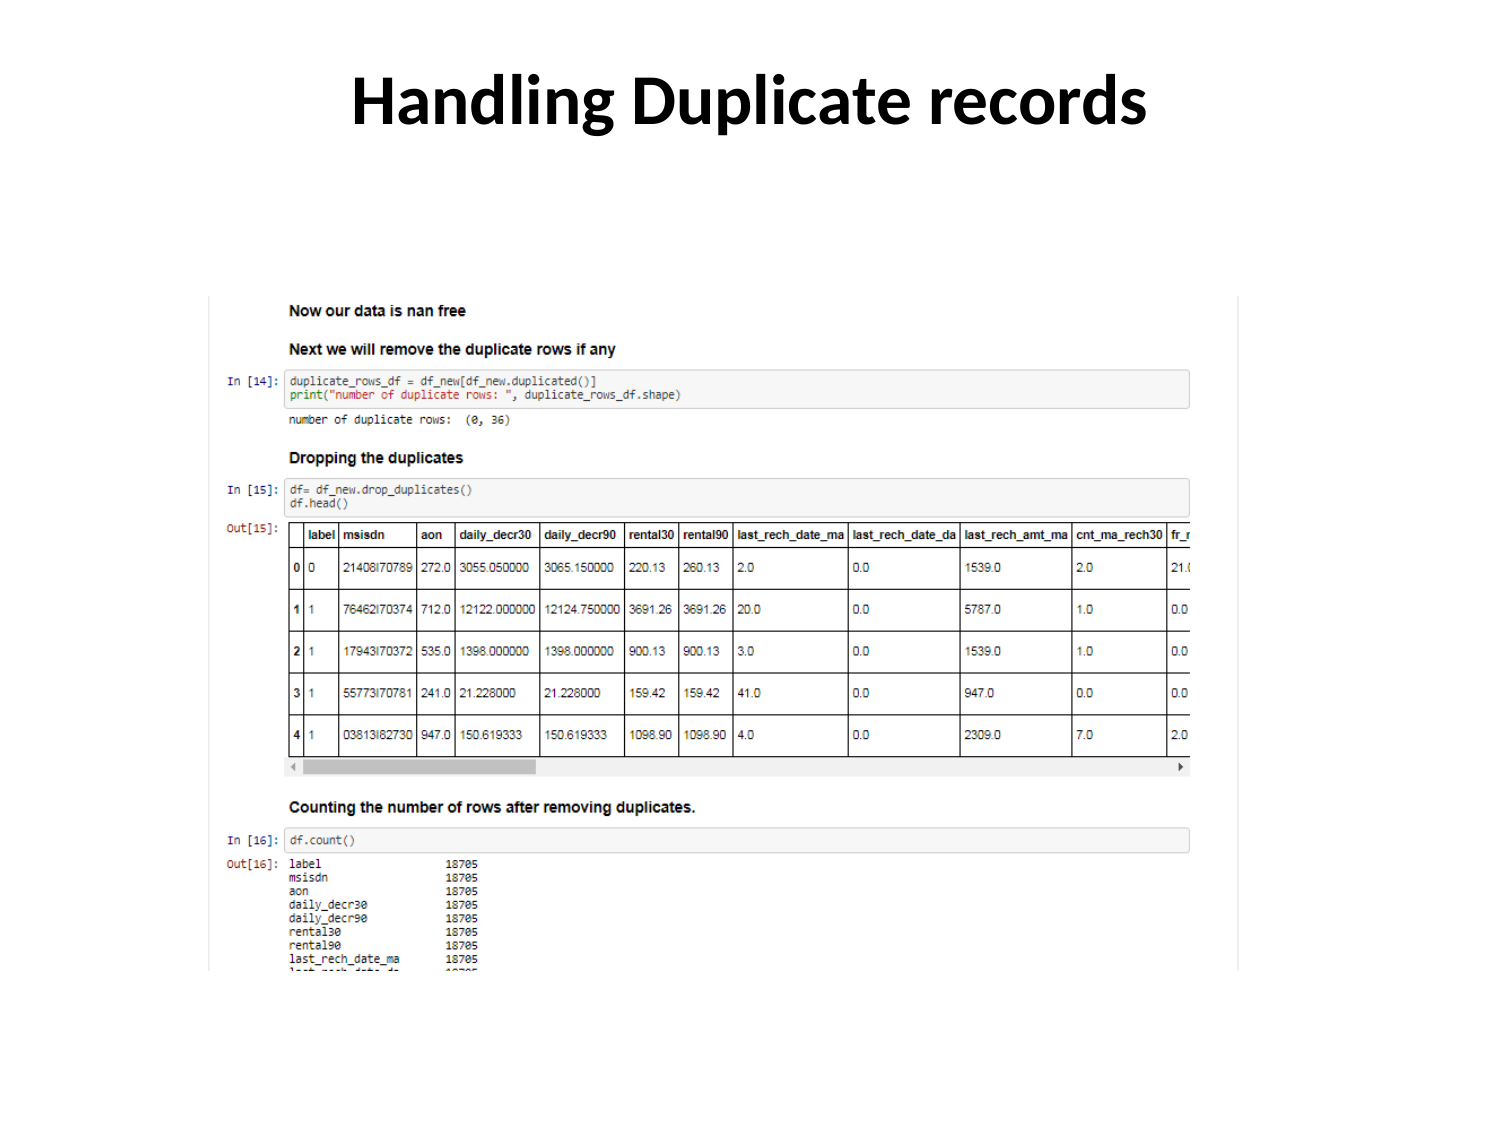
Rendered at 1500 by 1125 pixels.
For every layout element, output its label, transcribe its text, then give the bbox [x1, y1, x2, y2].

title Handling Duplicate records [75, 45, 1425, 233]
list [74, 296, 1426, 972]
